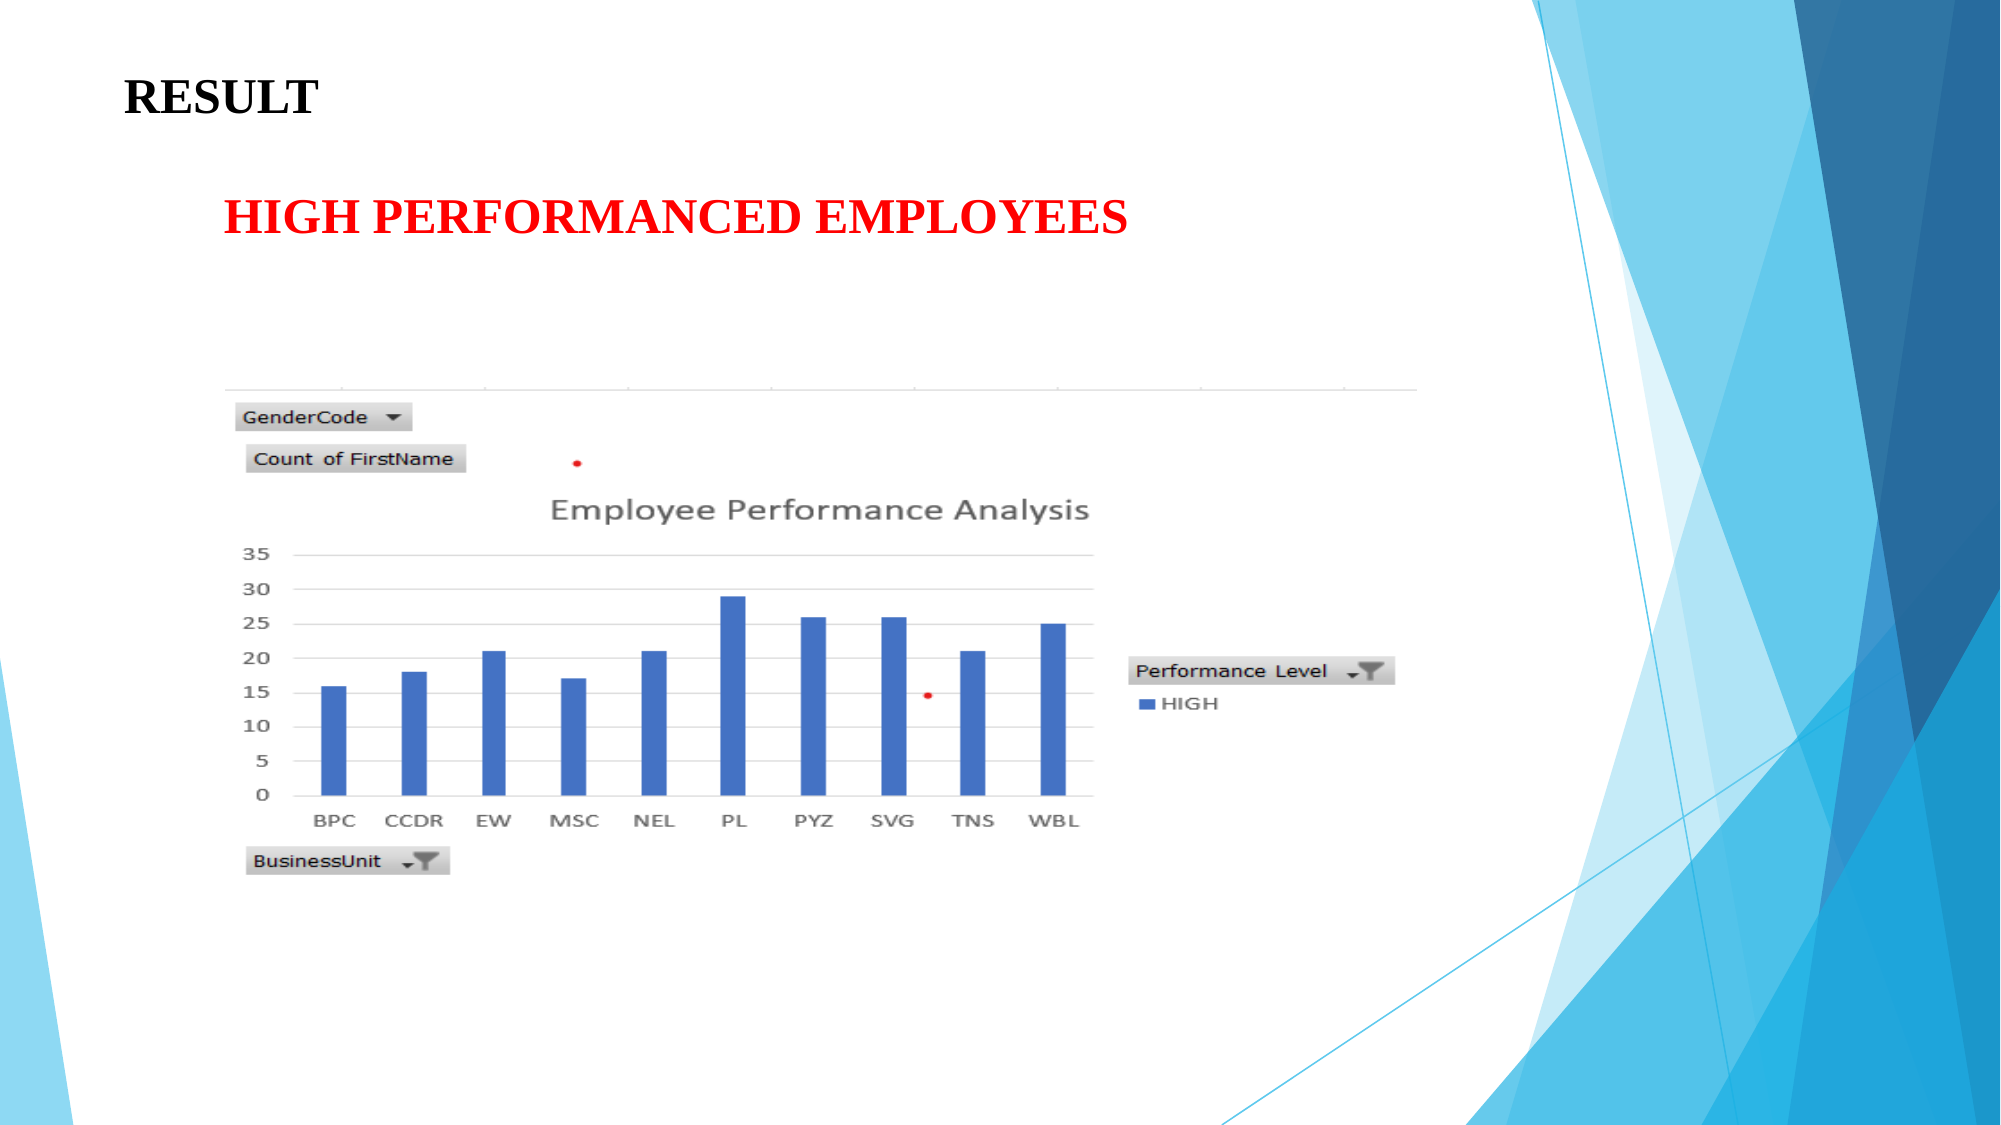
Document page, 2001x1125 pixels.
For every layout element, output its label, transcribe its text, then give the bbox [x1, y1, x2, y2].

picture [224, 387, 1417, 888]
title RESULT HIGH PERFORMANCED EMPLOYEES [123, 63, 1877, 245]
